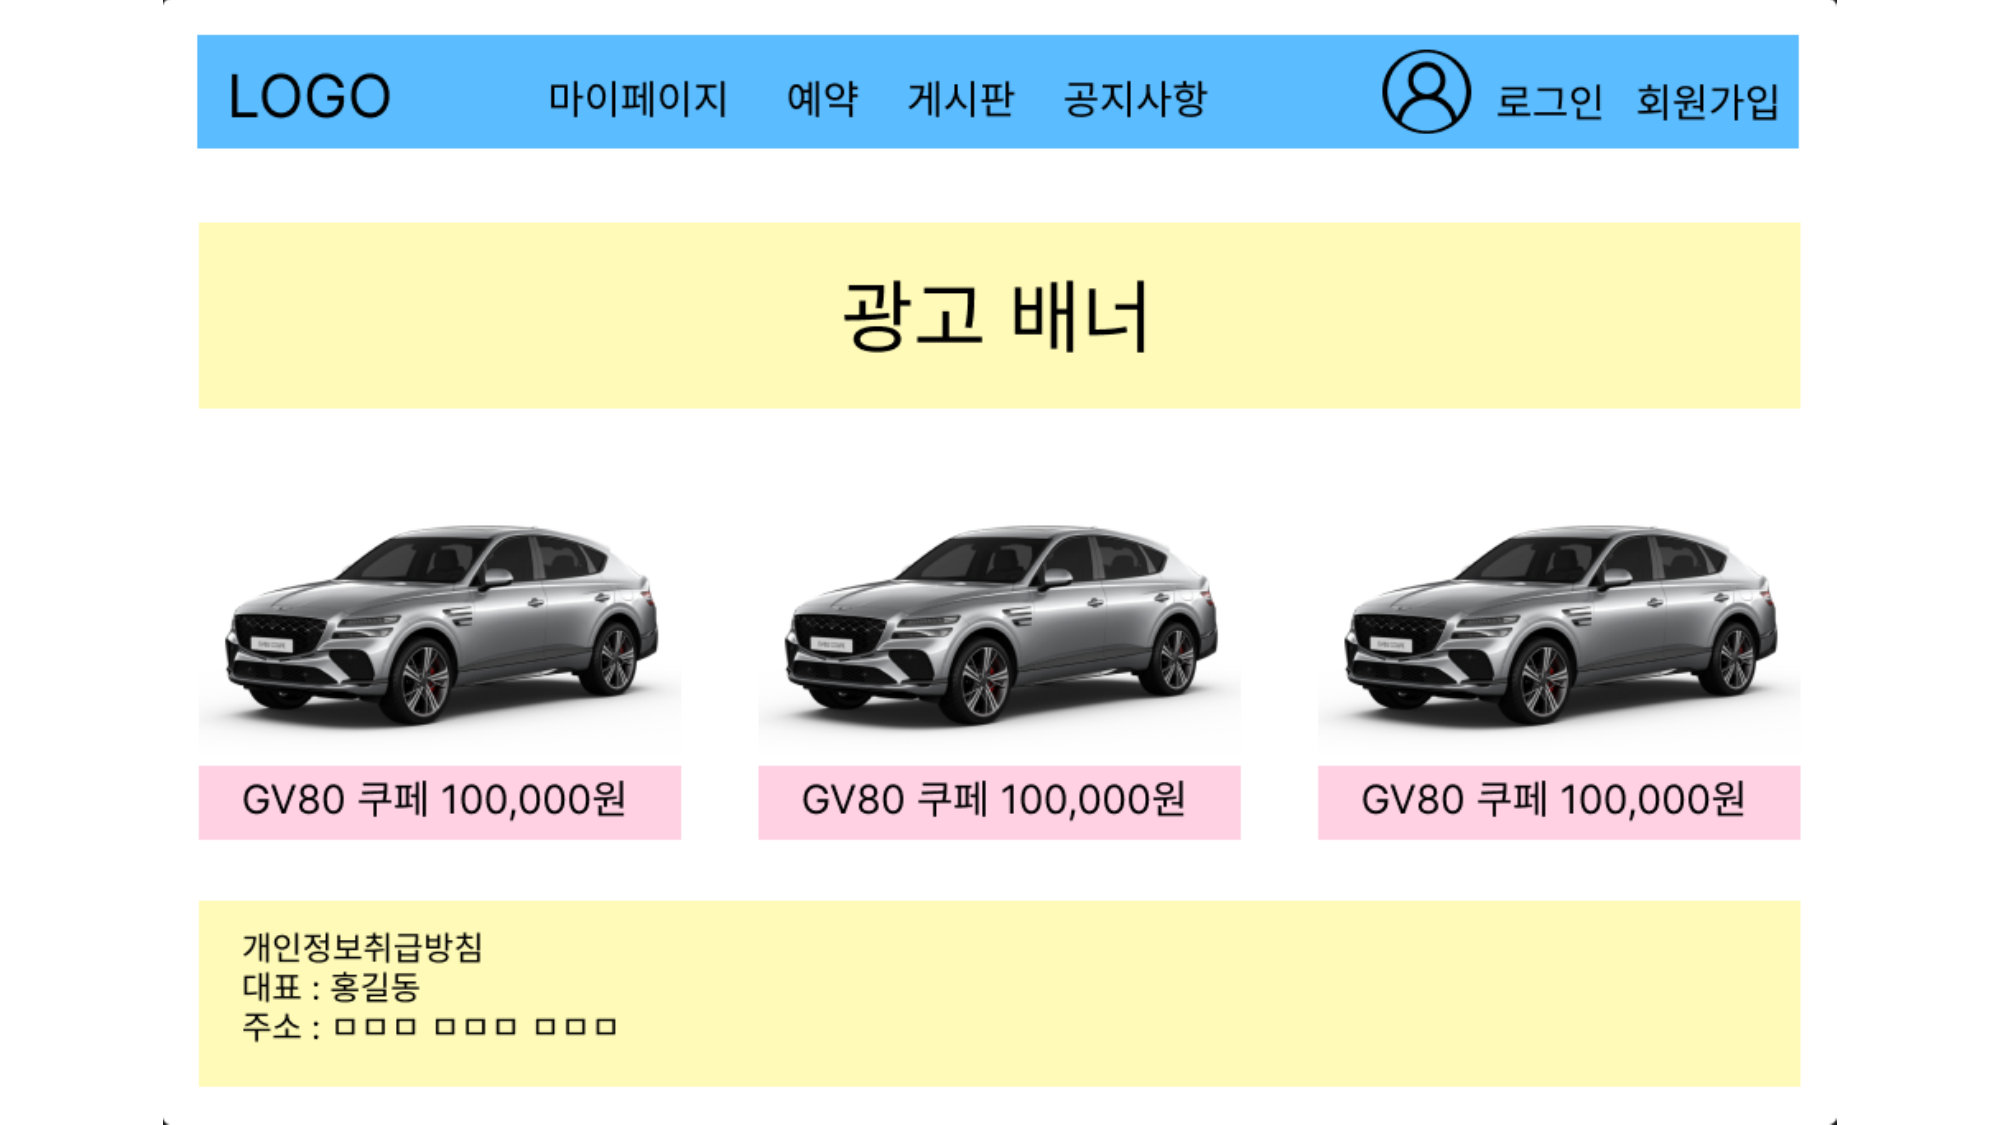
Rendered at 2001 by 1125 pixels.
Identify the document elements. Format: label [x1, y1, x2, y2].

picture [163, 0, 1837, 1125]
